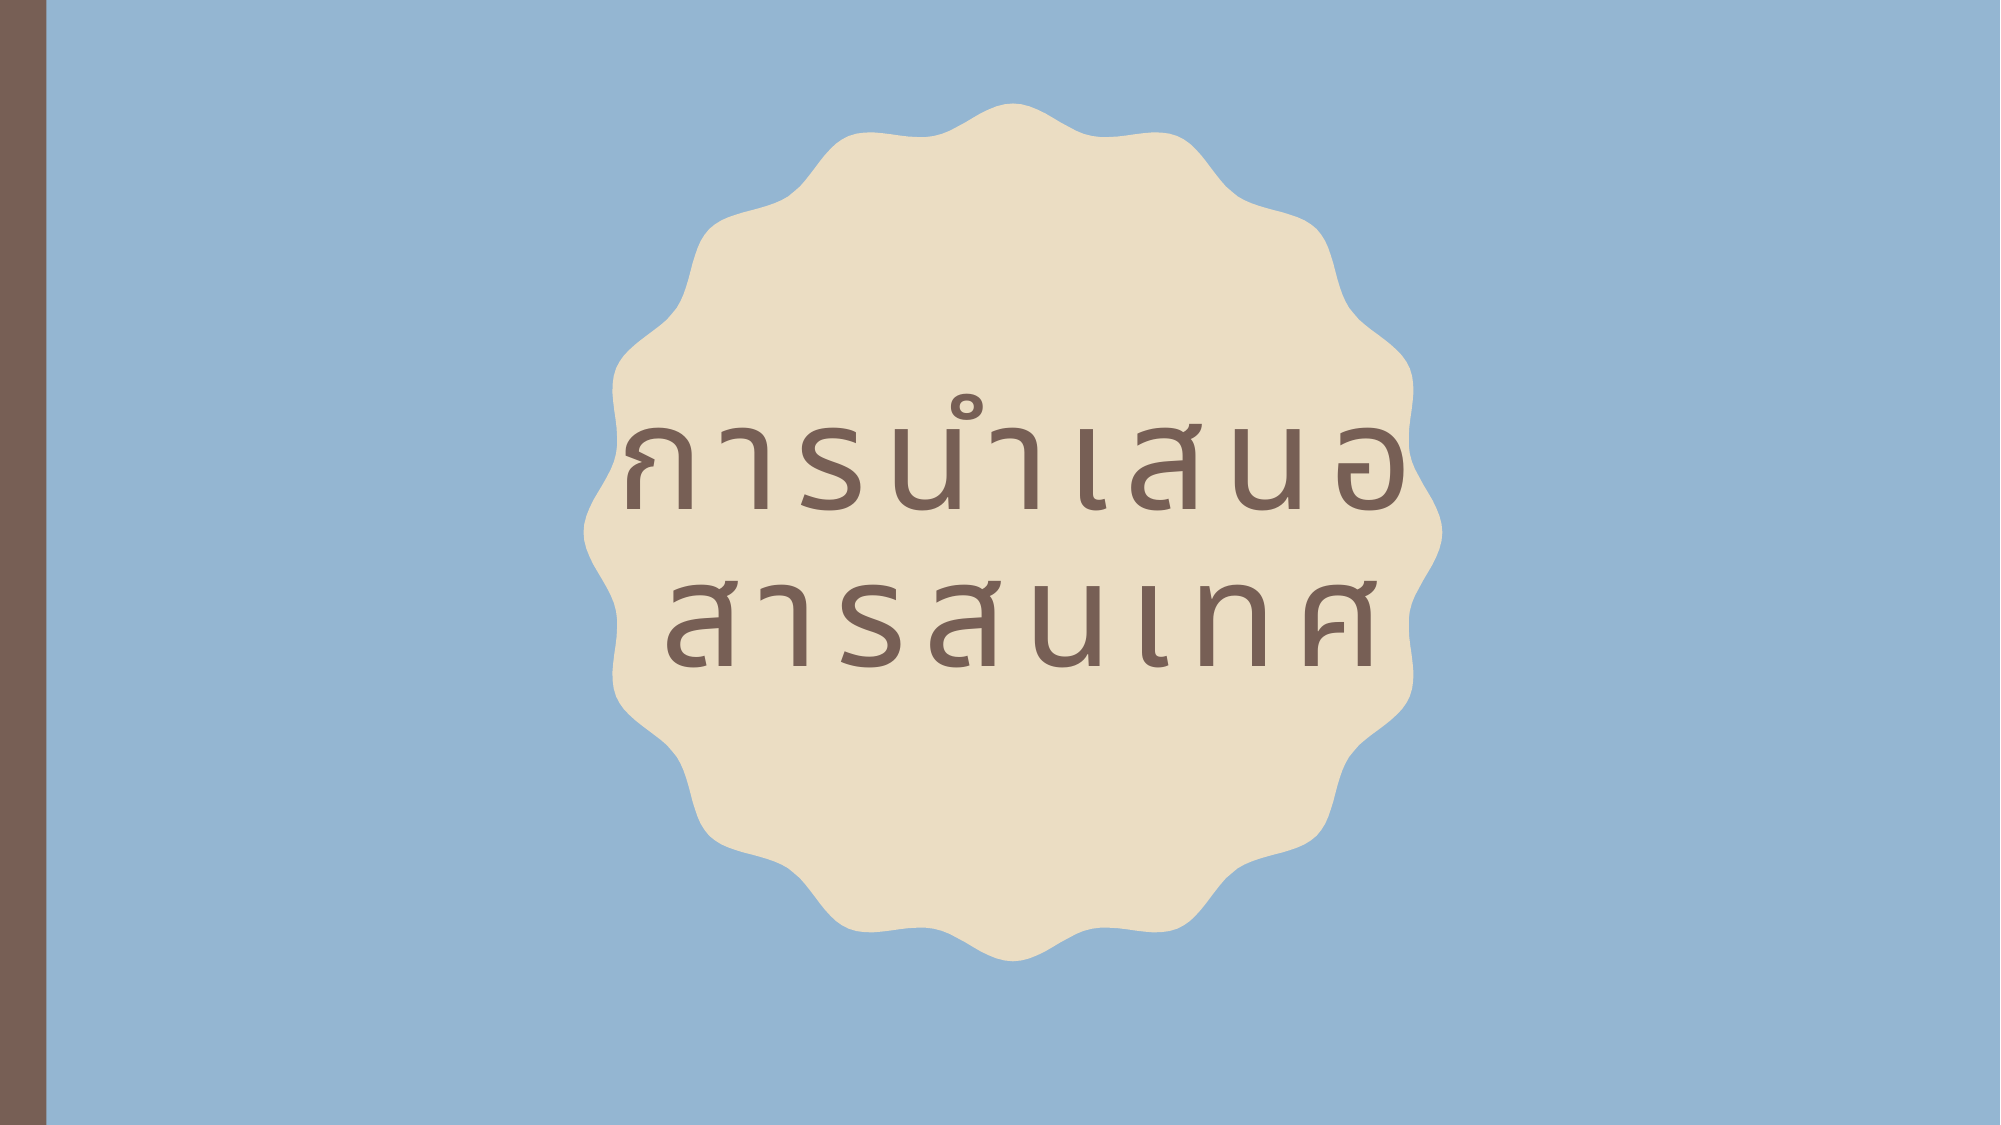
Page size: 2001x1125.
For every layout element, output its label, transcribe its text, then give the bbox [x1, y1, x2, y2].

title การนำเสนอ สารสนเทศ [176, 180, 1870, 902]
